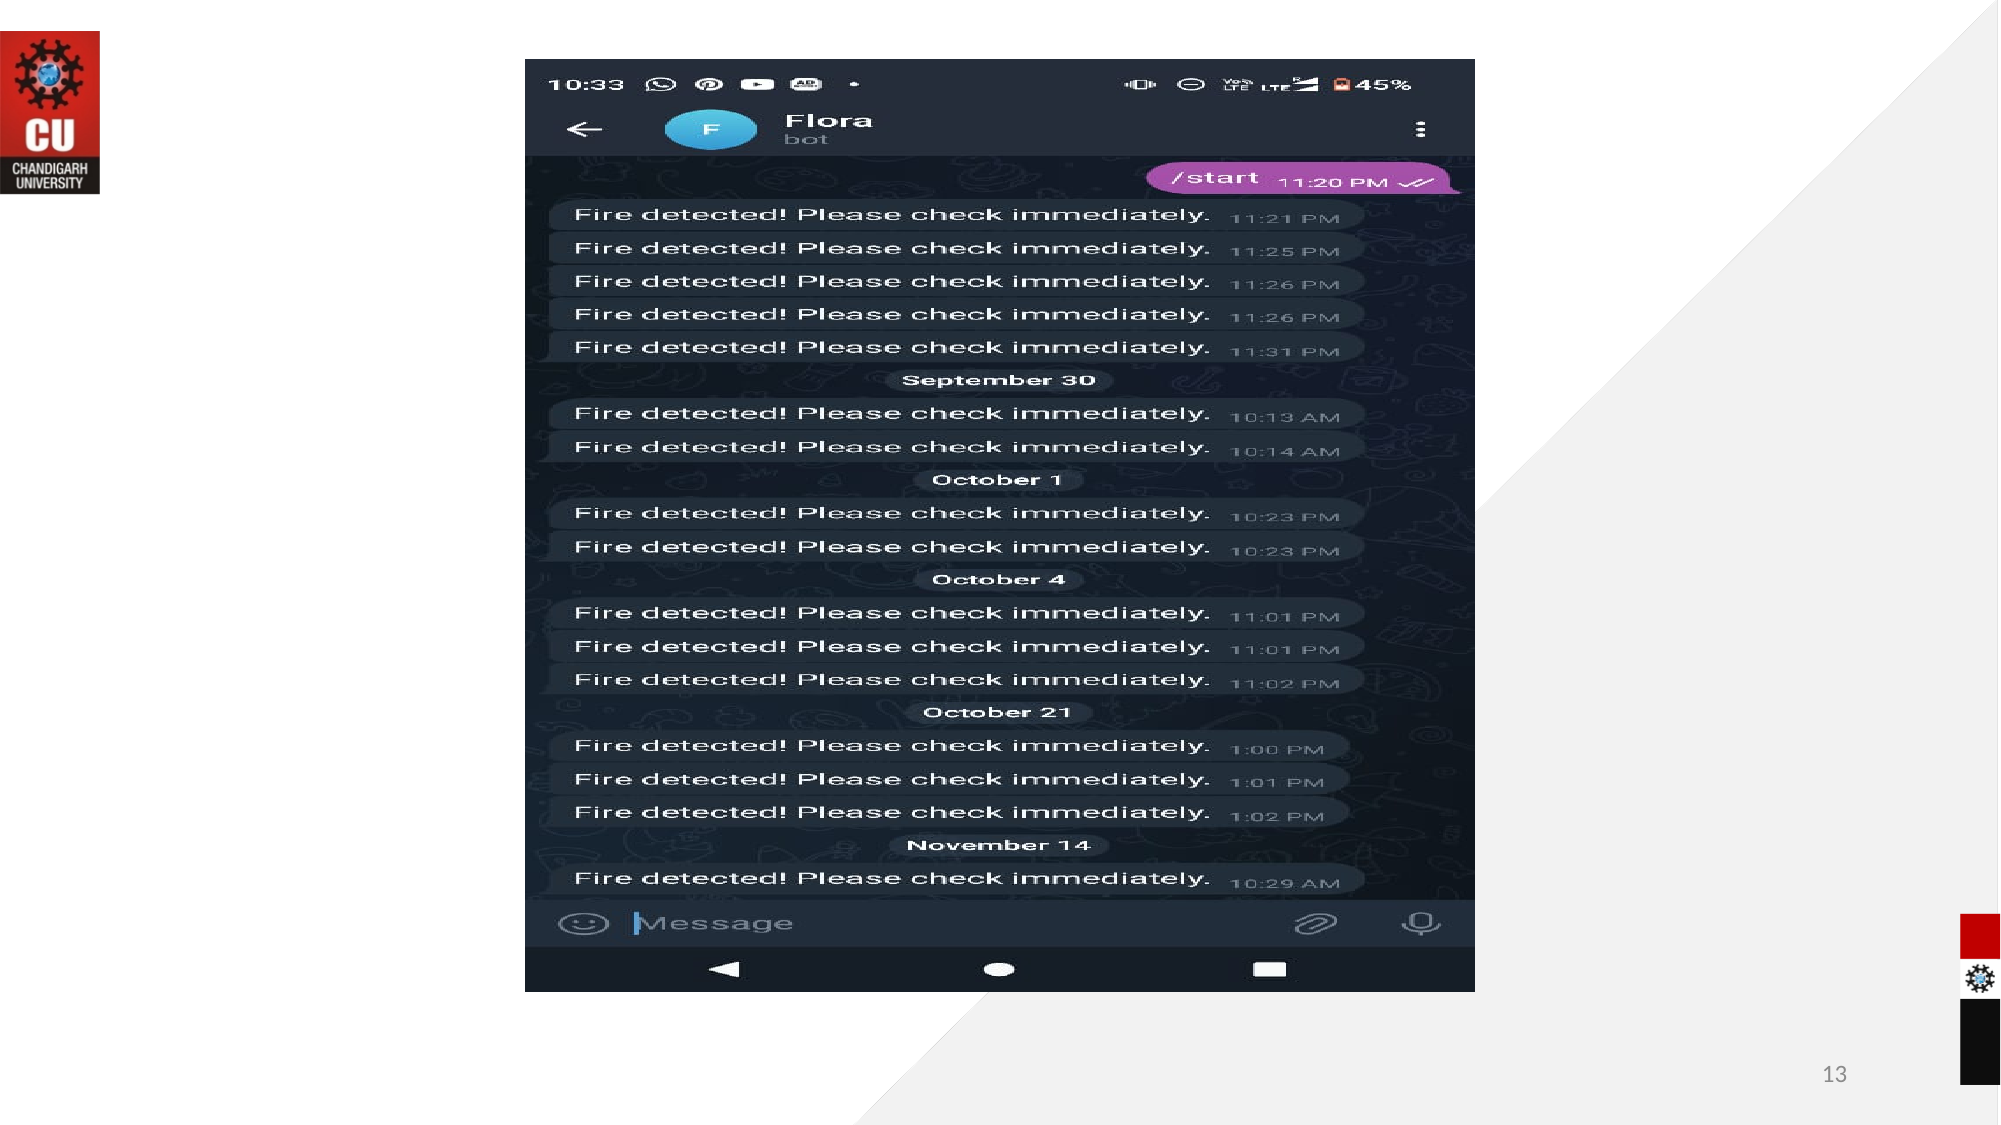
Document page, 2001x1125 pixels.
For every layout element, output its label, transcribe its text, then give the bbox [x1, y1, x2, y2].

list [525, 59, 1475, 992]
picture [0, 0, 2001, 1125]
slide_number 13 [1412, 1042, 1863, 1103]
